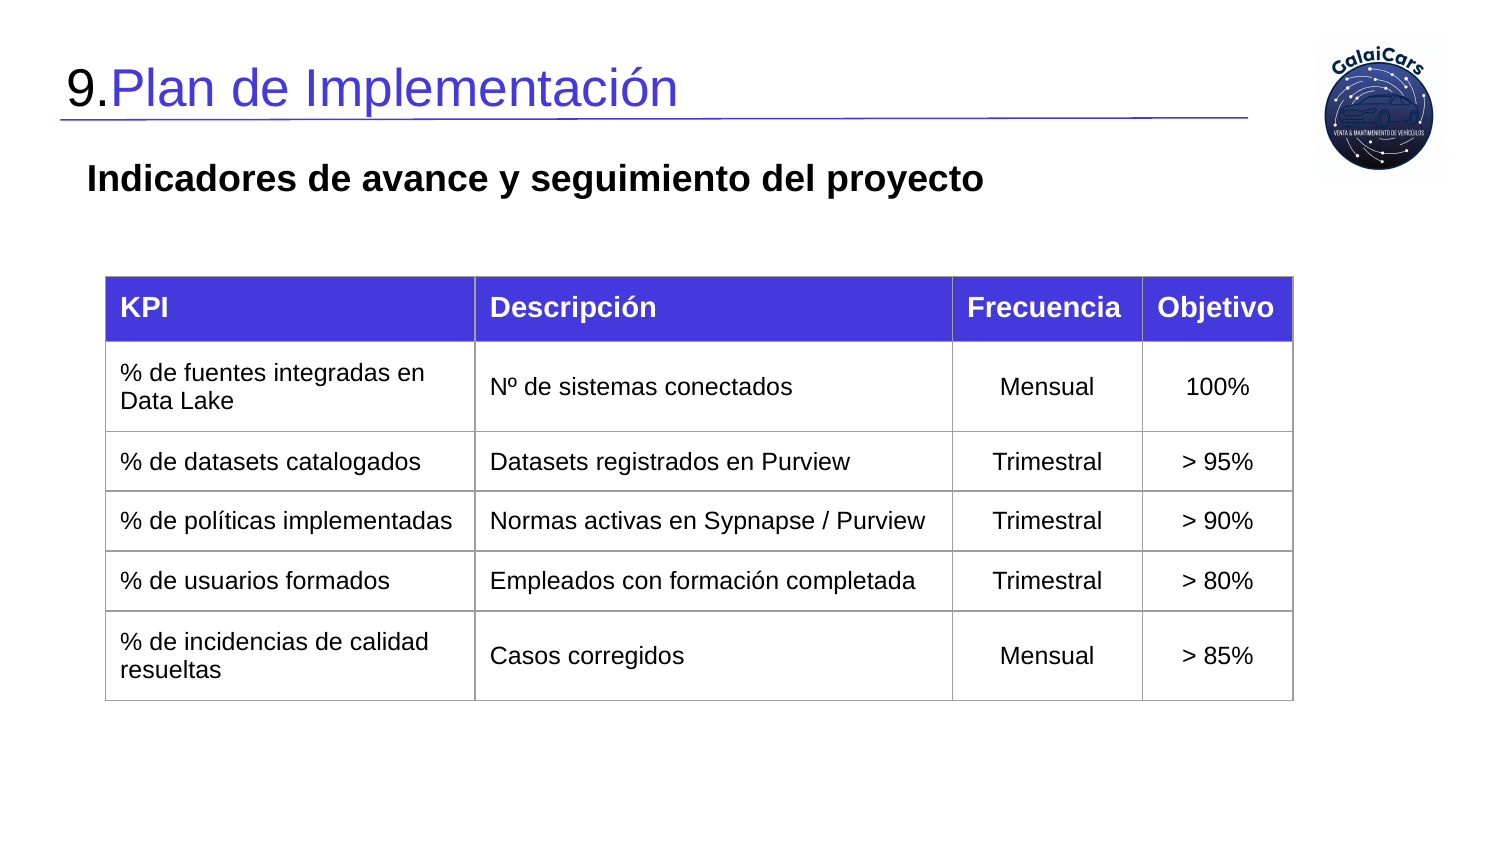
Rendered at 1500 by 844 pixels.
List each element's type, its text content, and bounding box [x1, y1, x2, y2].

table_cell Mensual [953, 612, 1142, 700]
title 9.Plan de Implementación [51, 38, 1313, 133]
table_cell Casos corregidos [476, 612, 952, 700]
table_cell 100% [1143, 342, 1292, 431]
table_header Descripción [476, 277, 952, 341]
table_cell Nº de sistemas conectados [476, 342, 952, 431]
table_cell Trimestral [953, 492, 1142, 550]
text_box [60, 117, 1249, 121]
table_cell % de fuentes integradas en Data Lake [106, 342, 474, 431]
picture [1315, 38, 1450, 178]
table_cell % de datasets catalogados [106, 432, 474, 490]
table_header Frecuencia [953, 277, 1142, 341]
table_cell % de usuarios formados [106, 552, 474, 610]
table_header Objetivo [1143, 277, 1292, 341]
table_cell Empleados con formación completada [476, 552, 952, 610]
table_cell Trimestral [953, 432, 1142, 490]
table_cell Normas activas en Sypnapse / Purview [476, 492, 952, 550]
table_cell % de incidencias de calidad resueltas [106, 612, 474, 700]
table_header KPI [106, 277, 474, 341]
table_cell > 85% [1143, 612, 1292, 700]
table_cell Datasets registrados en Purview [476, 432, 952, 490]
table_cell > 80% [1143, 552, 1292, 610]
table_cell > 95% [1143, 432, 1292, 490]
table_cell Mensual [953, 342, 1142, 431]
table_cell Trimestral [953, 552, 1142, 610]
table_cell % de políticas implementadas [106, 492, 474, 550]
table_cell > 90% [1143, 492, 1292, 550]
text_box Indicadores de avance y seguimiento del proyecto [71, 132, 1186, 214]
